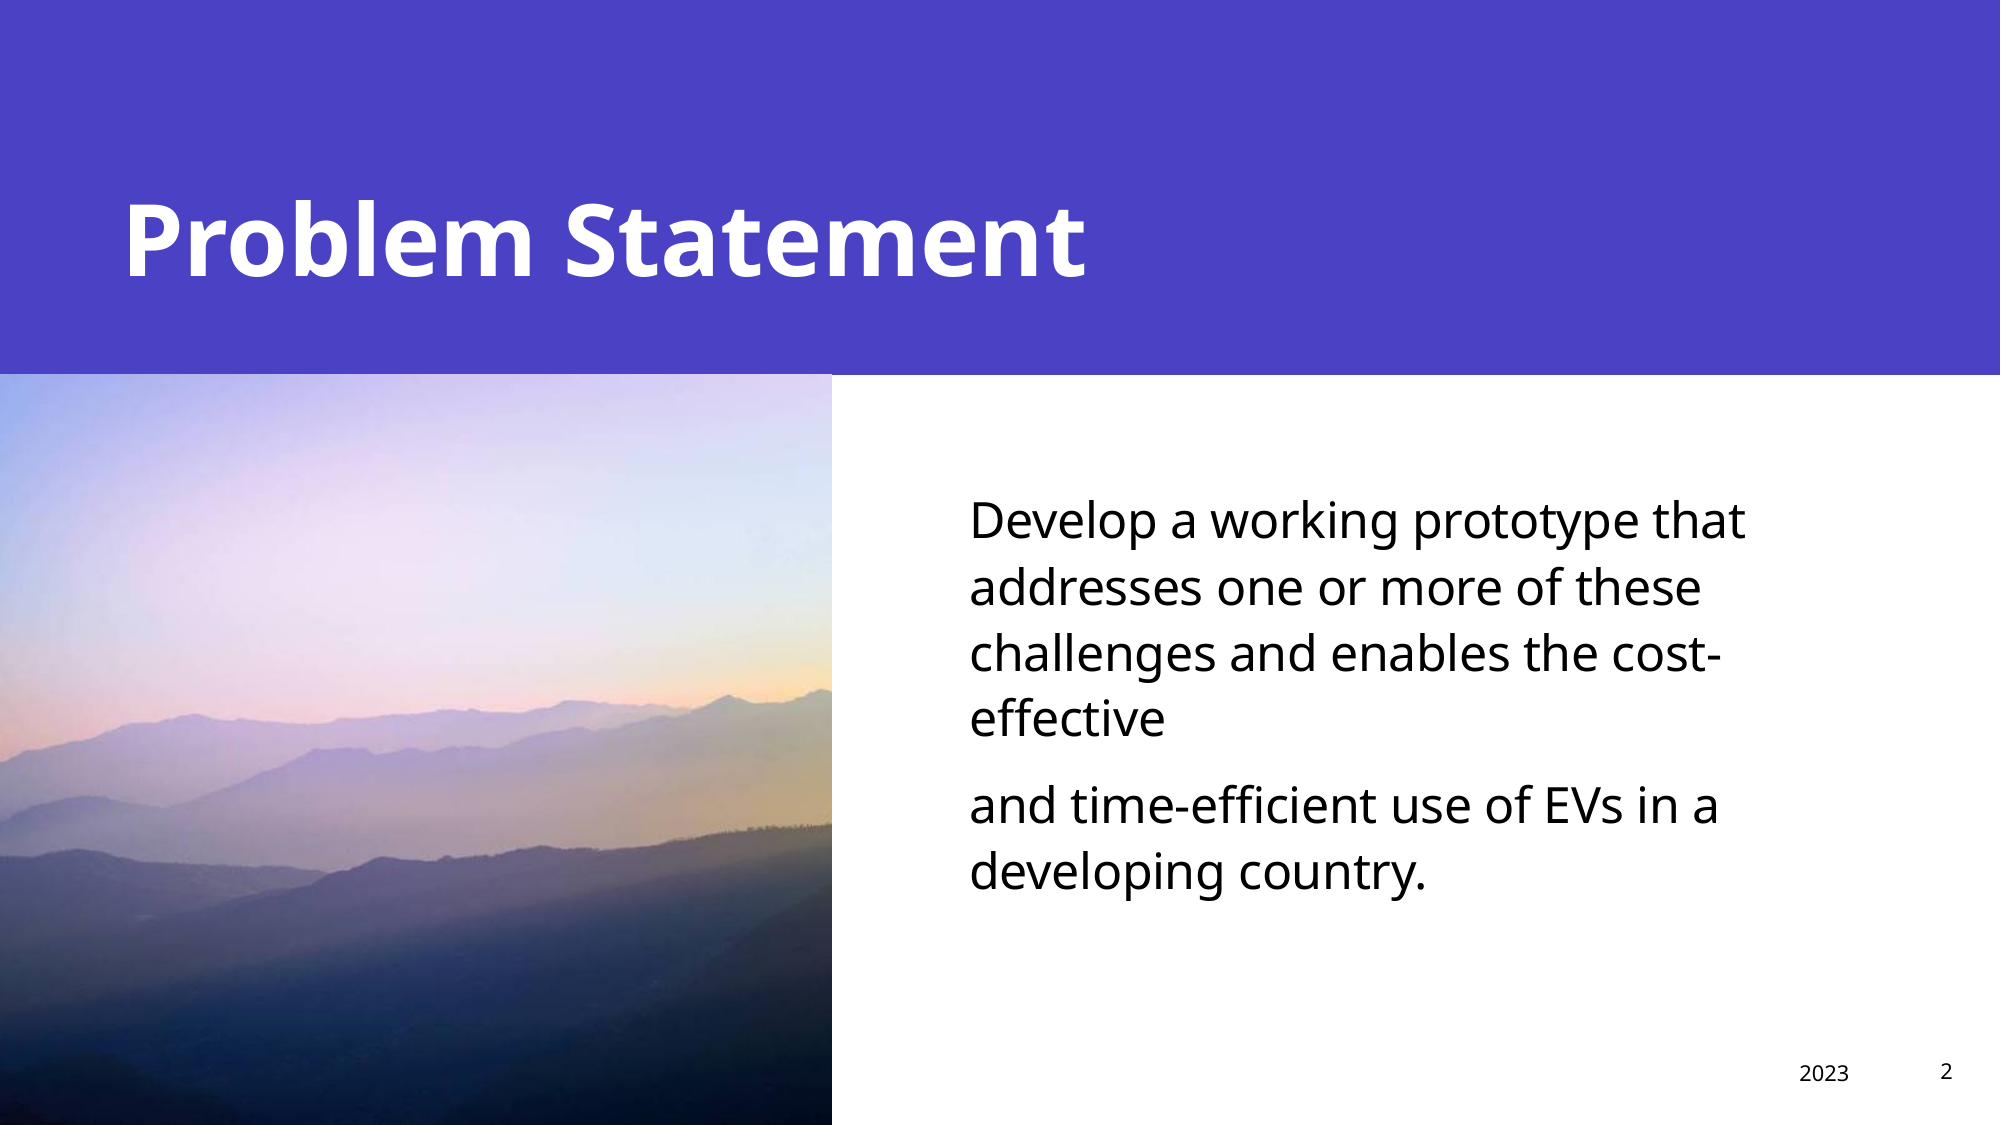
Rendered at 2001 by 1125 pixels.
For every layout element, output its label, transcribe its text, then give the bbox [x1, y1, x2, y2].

slide_number 2023 [1150, 1042, 1864, 1103]
picture [0, 374, 832, 1125]
title Problem Statement [106, 59, 1669, 307]
list Develop a working prototype that addresses one or more of these challenges and enables the cost-effective and time-efficient use of EVs in a developing country. [954, 475, 1875, 1015]
slide_number 2 [1864, 1042, 1968, 1103]
